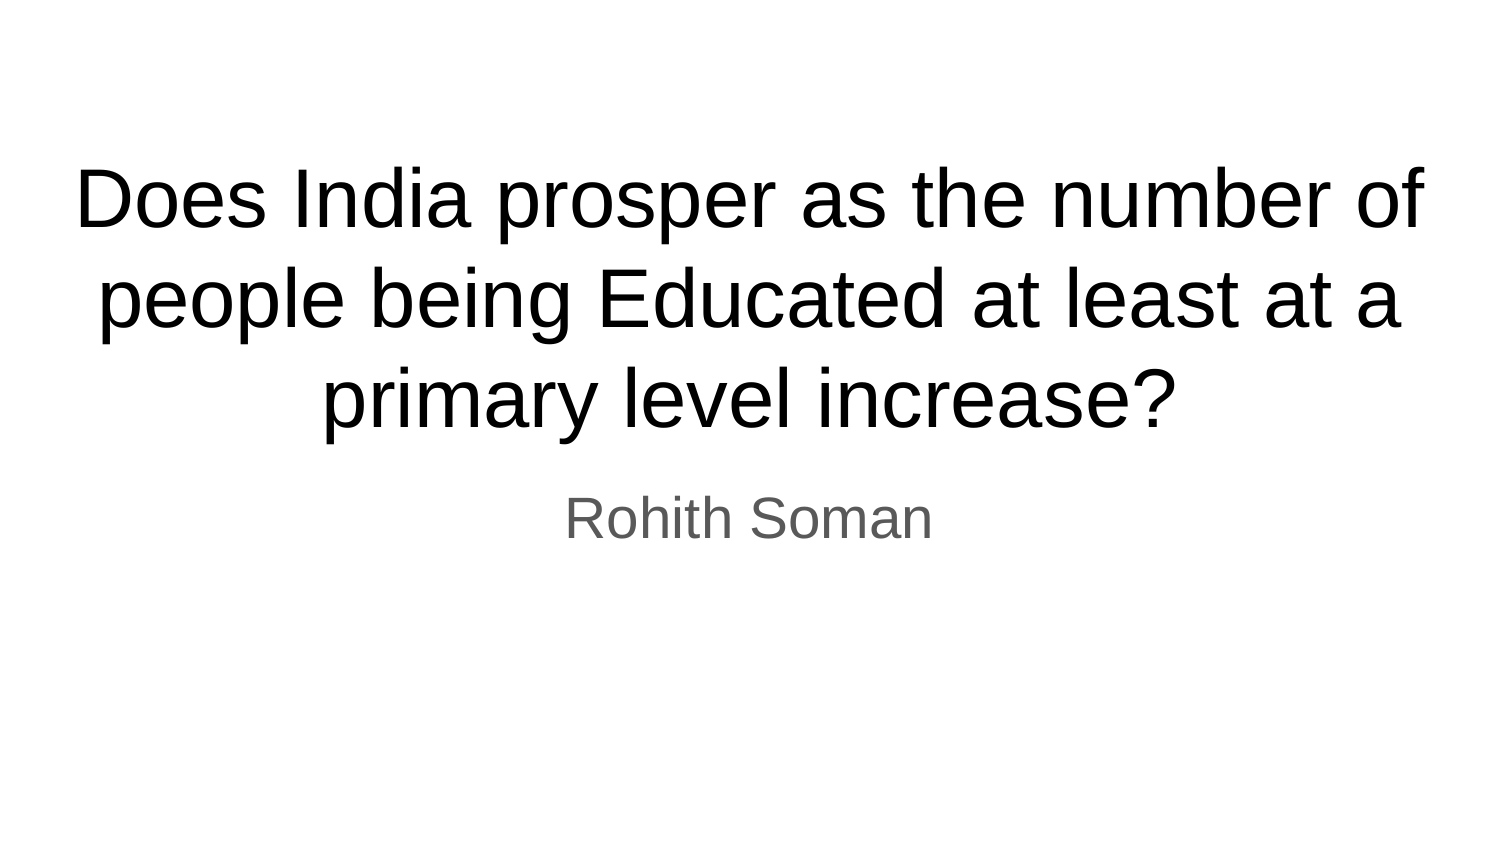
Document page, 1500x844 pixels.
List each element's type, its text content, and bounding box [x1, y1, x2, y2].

title Does India prosper as the number of people being Educated at least at a primary level increase? [51, 122, 1449, 459]
subtitle Rohith Soman [51, 464, 1449, 595]
